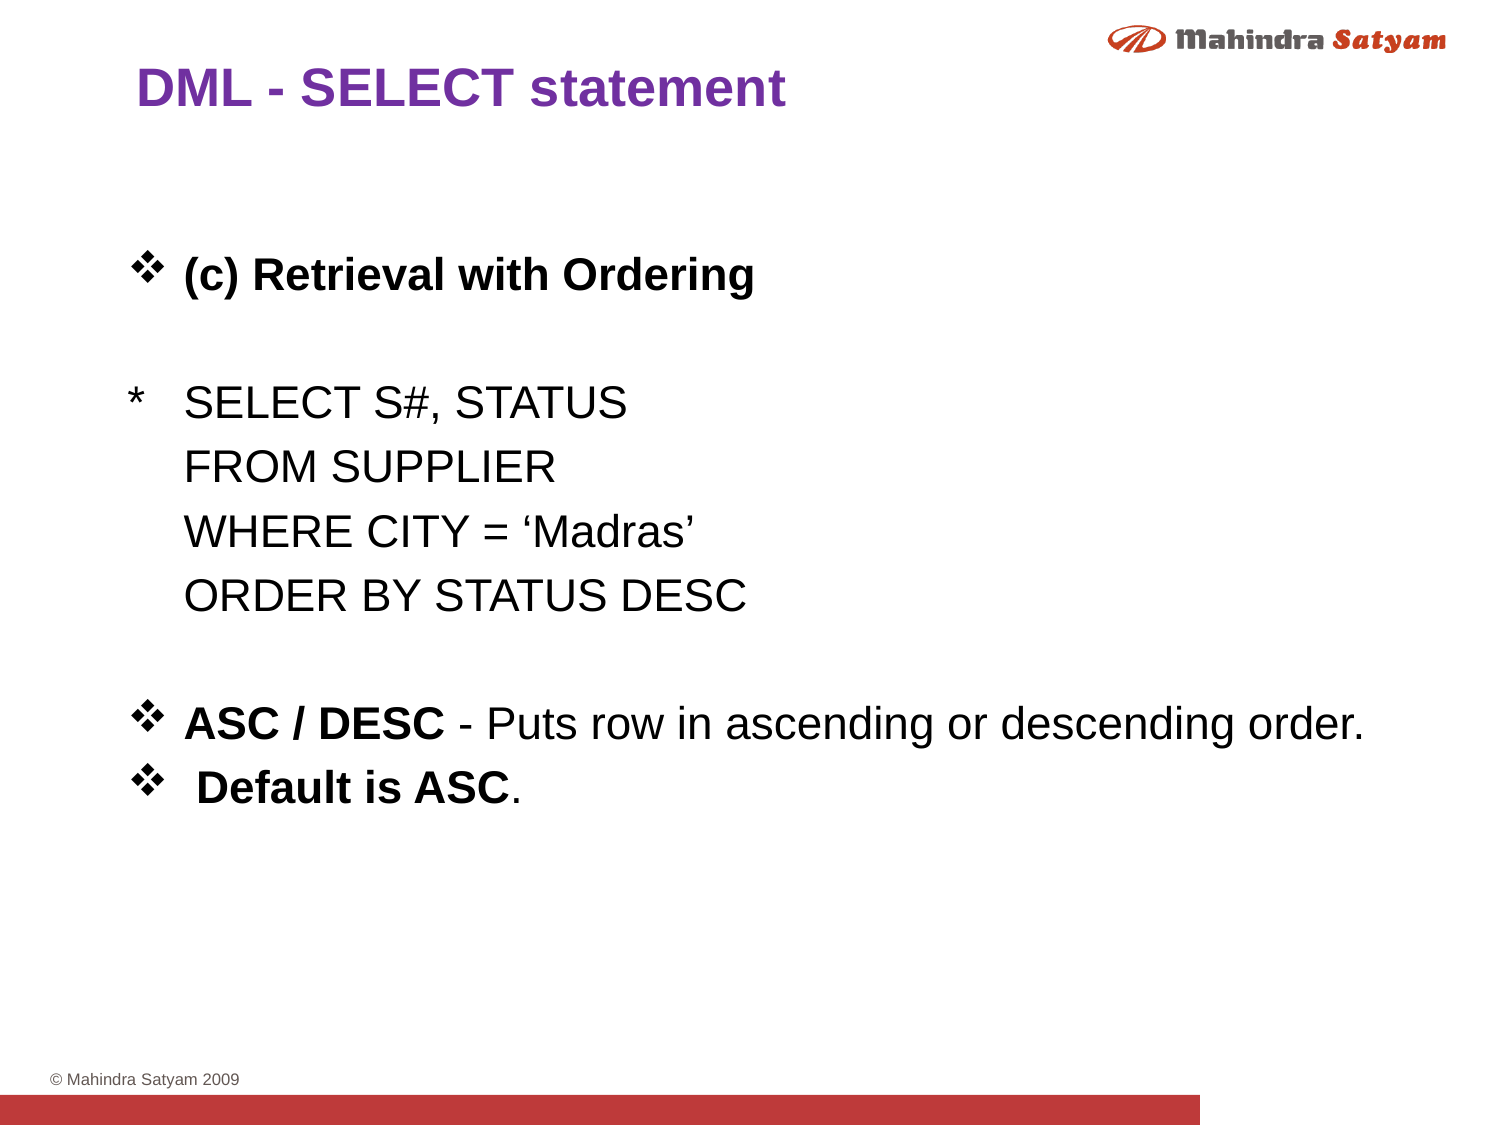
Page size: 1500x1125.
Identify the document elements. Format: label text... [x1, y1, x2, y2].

text_box DML - SELECT statement [56, 31, 867, 125]
picture [1107, 25, 1446, 53]
text_box (c) Retrieval with Ordering * SELECT S#, STATUS FROM SUPPLIER WHERE CITY = ‘Madras’ ORDER BY STATUS DESC ASC / DESC - Puts row in ascending or descending order. Default is ASC. [112, 237, 1388, 1000]
